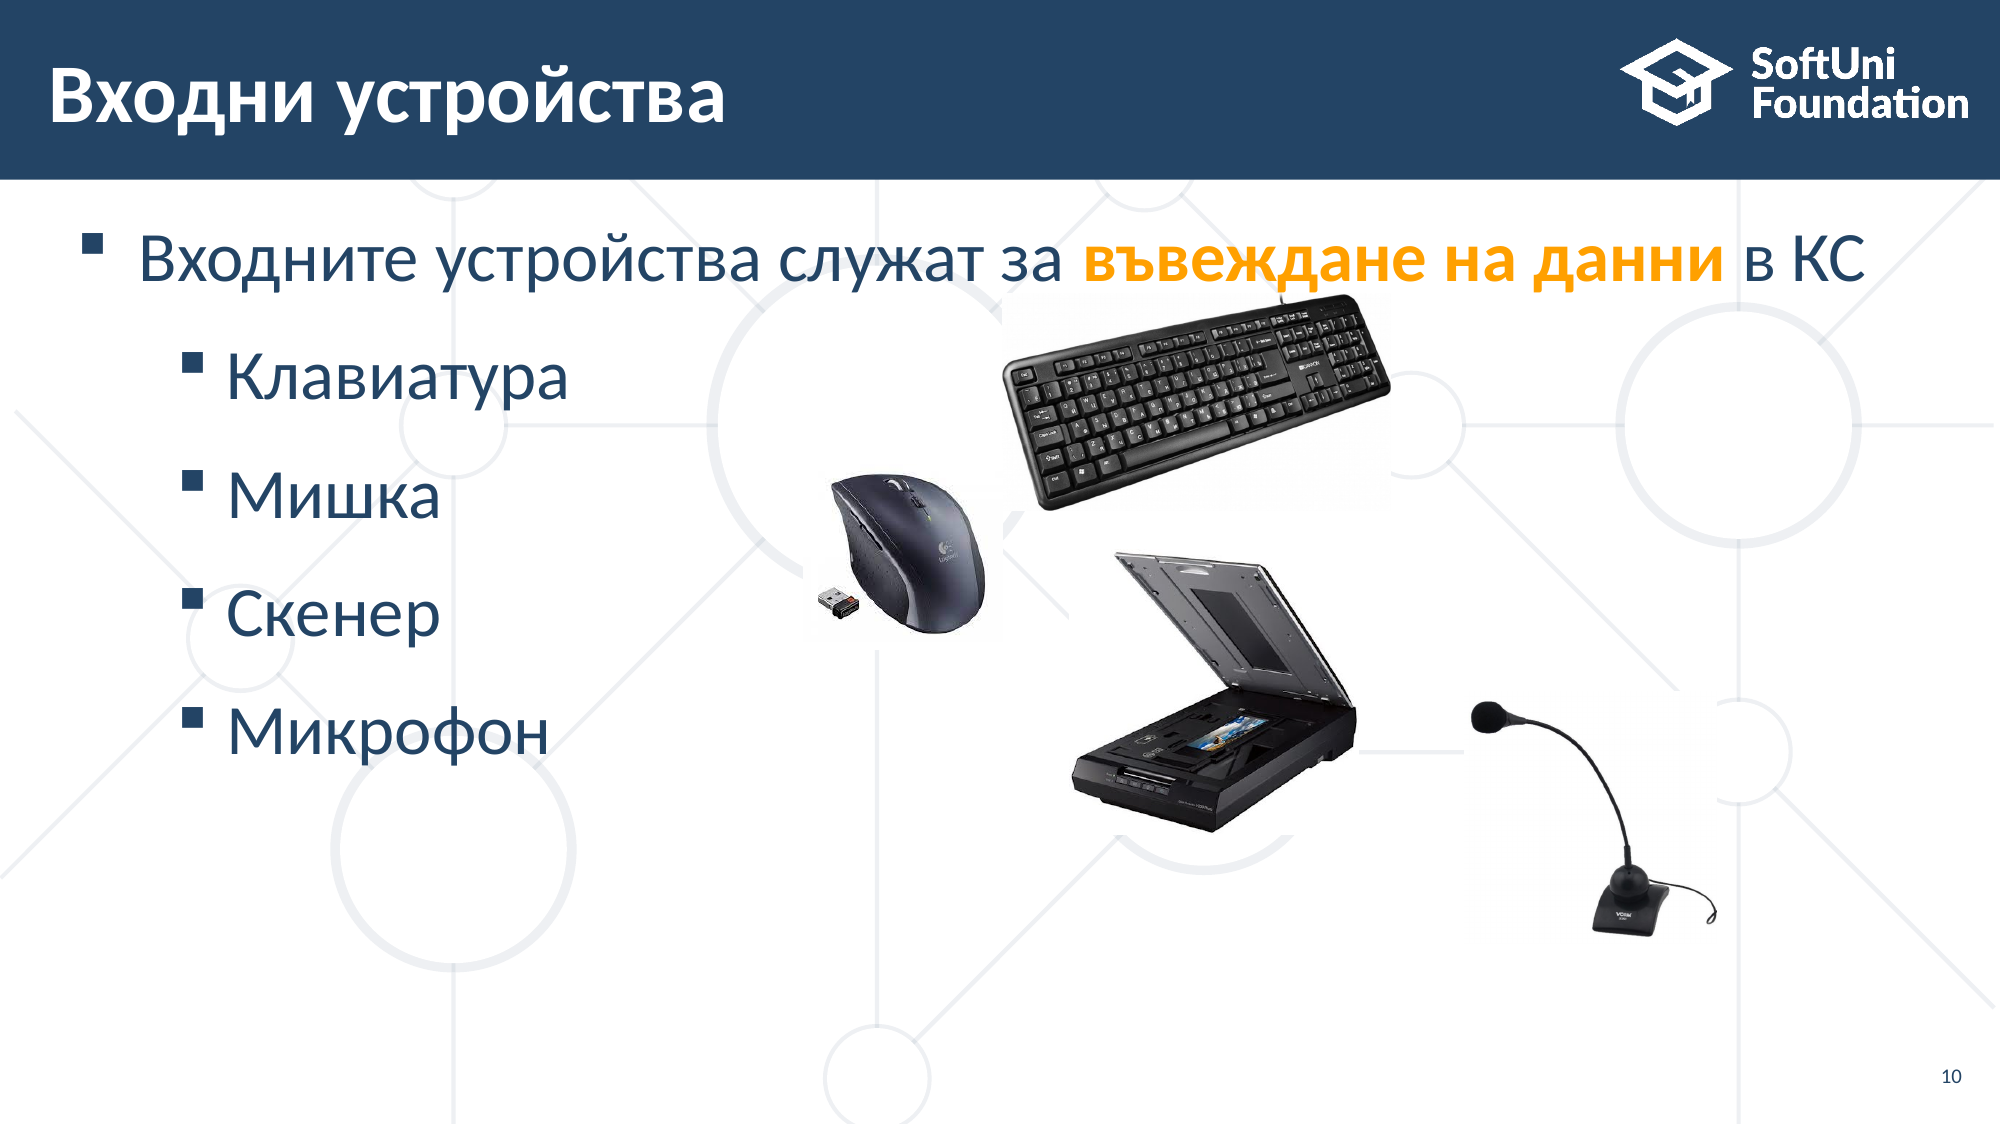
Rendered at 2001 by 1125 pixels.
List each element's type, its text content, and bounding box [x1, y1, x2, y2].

title Входни устройства [31, 16, 1591, 162]
list Входните устройства служат за въвеждане на данни в КС Клавиатура Мишка Скенер Микрофон [0, 196, 1898, 1050]
picture [1619, 38, 1968, 126]
picture [1464, 691, 1717, 944]
slide_number 10 [1897, 1049, 1968, 1101]
picture [802, 293, 1392, 650]
picture [1069, 549, 1359, 835]
